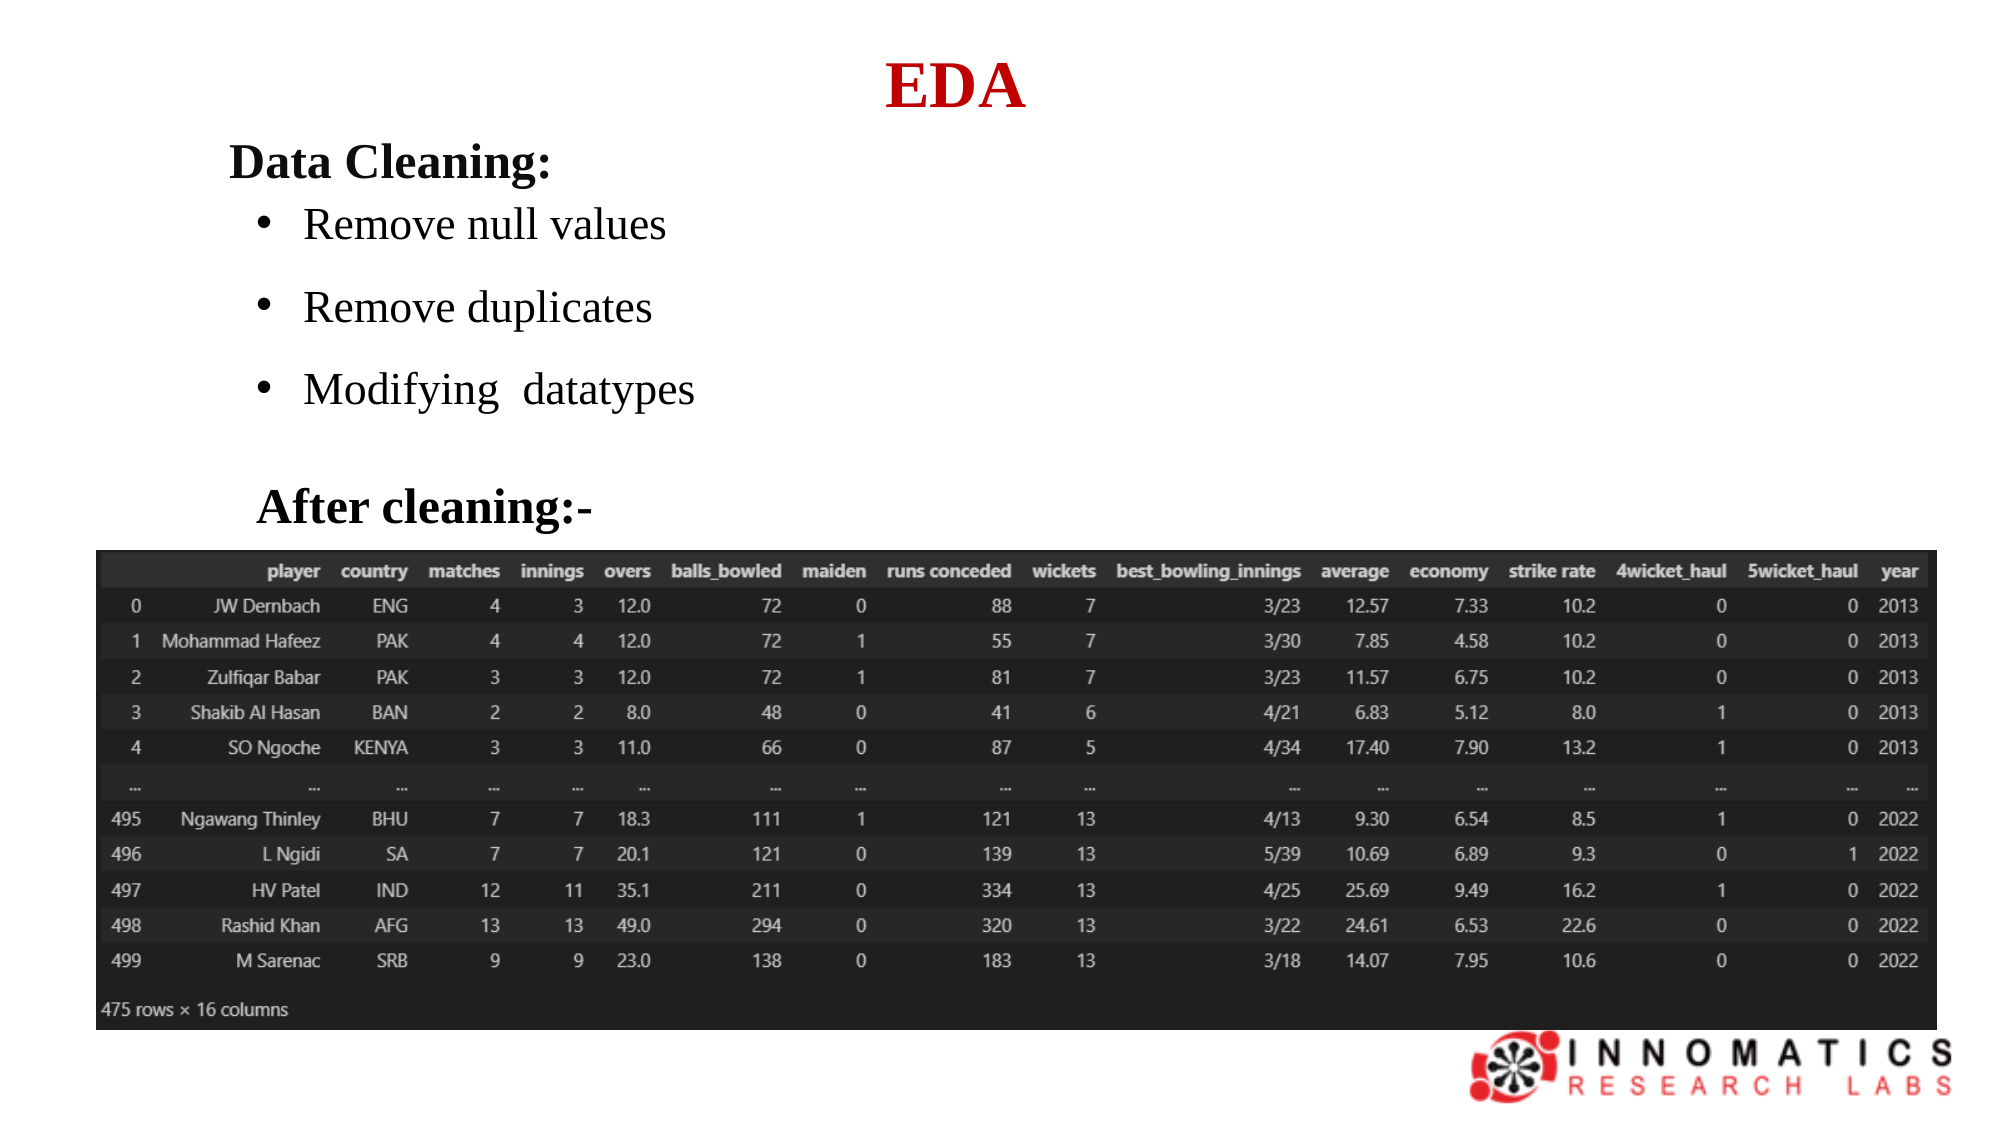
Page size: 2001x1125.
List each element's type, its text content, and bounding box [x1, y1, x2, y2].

text_box Data Cleaning: [214, 121, 871, 196]
text_box Remove null values Remove duplicates Modifying datatypes After cleaning:- [241, 159, 1226, 550]
picture [95, 550, 1975, 1125]
text_box EDA [870, 33, 1527, 128]
